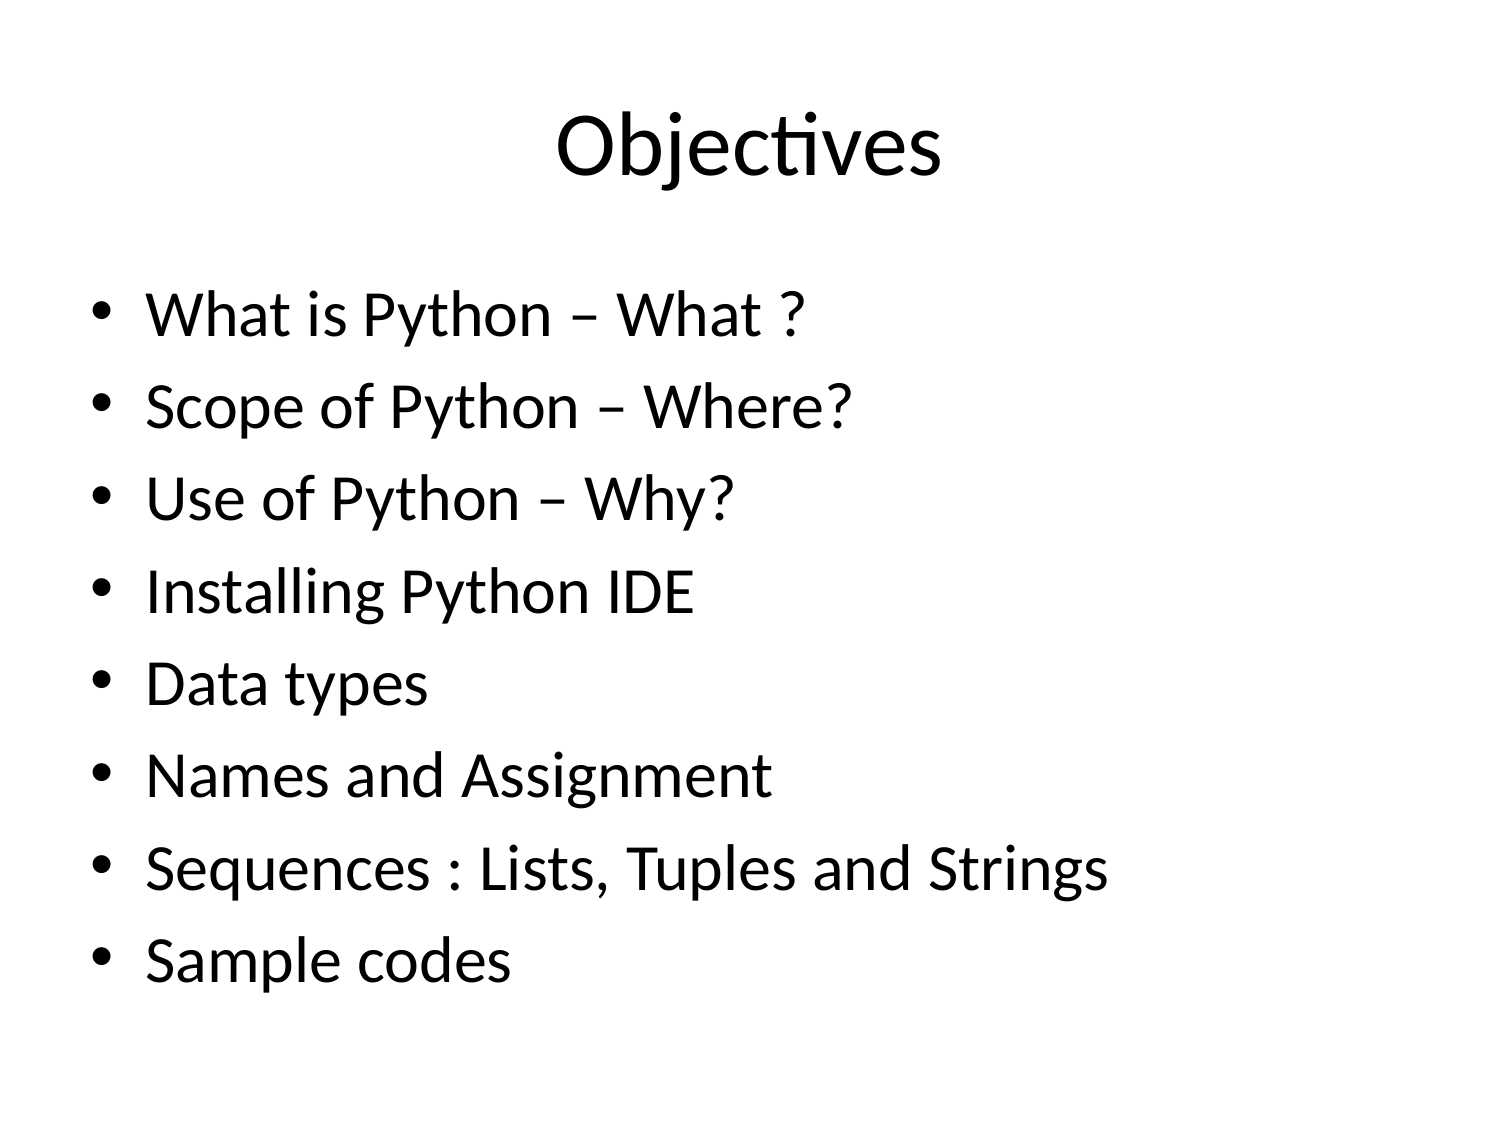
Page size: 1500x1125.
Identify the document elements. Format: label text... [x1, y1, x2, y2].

title Objectives [75, 45, 1425, 233]
list What is Python – What ? Scope of Python – Where? Use of Python – Why? Installing Python IDE Data types Names and Assignment Sequences : Lists, Tuples and Strings Sample codes [75, 262, 1425, 1005]
